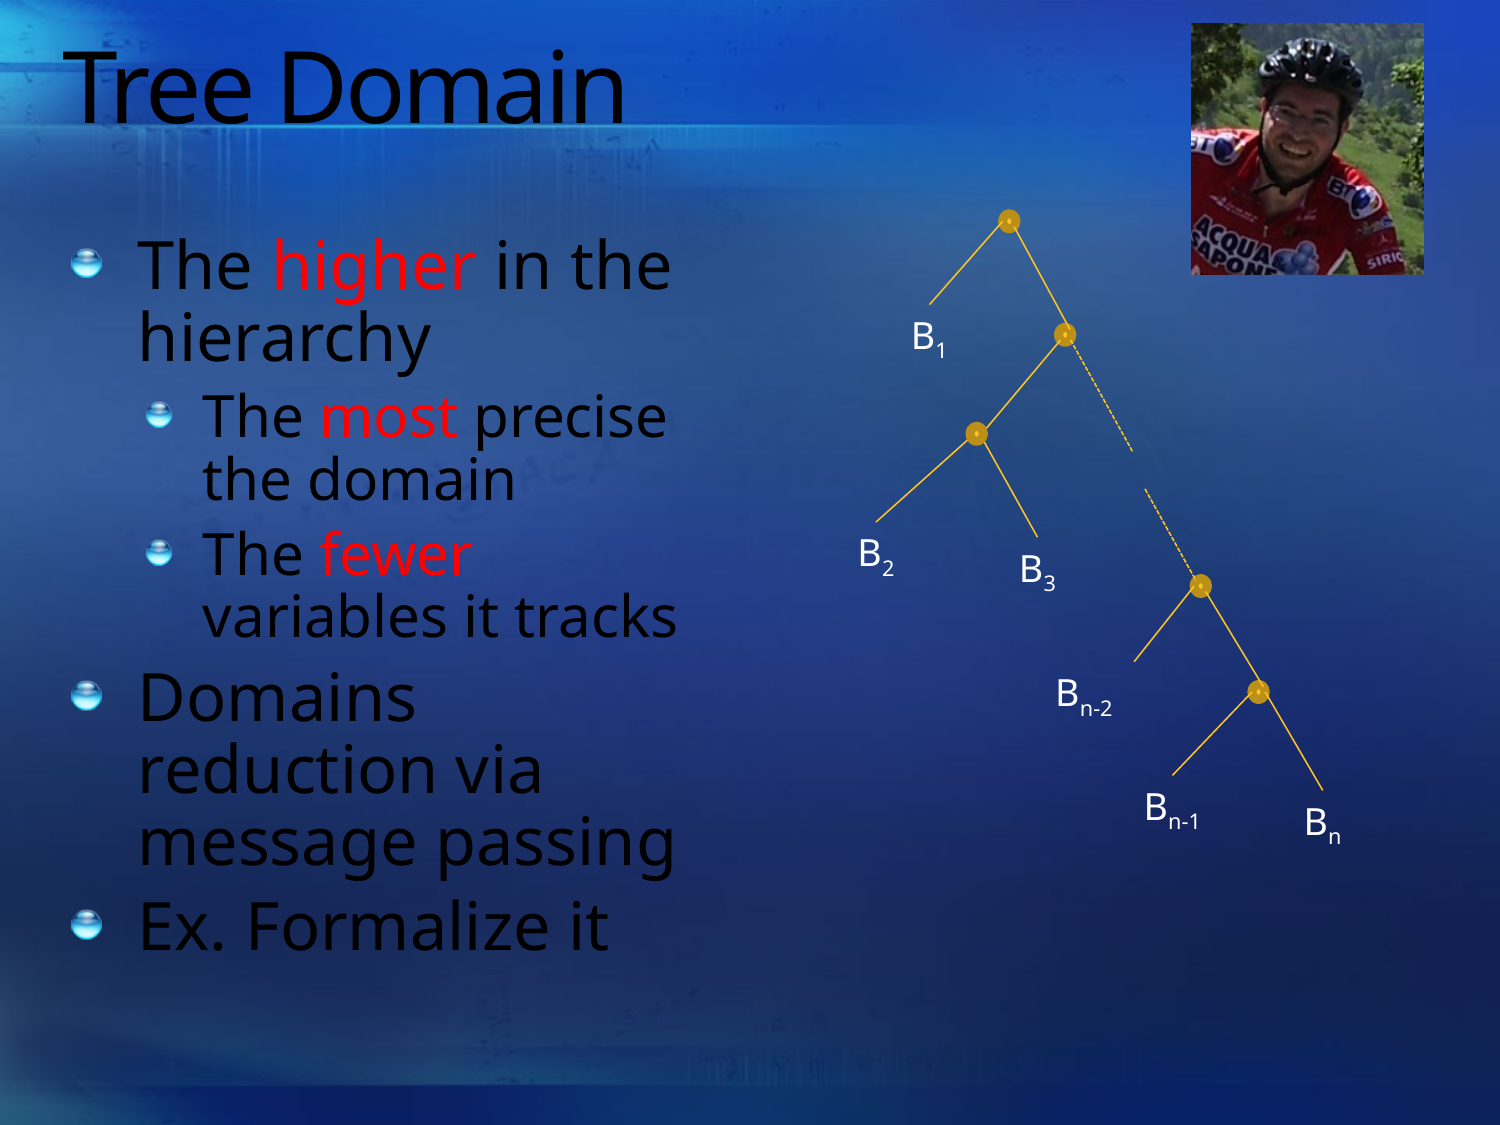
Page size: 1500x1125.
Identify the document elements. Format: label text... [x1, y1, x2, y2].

text_box B1 [896, 304, 963, 371]
title Tree Domain [1431, 37, 1438, 147]
list The higher in the hierarchy The most precise the domain The fewer variables it tracks Domains reduction via message passing Ex. Formalize it [62, 231, 700, 983]
text_box [1054, 322, 1077, 347]
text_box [990, 249, 1094, 307]
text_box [960, 460, 1060, 516]
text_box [1170, 693, 1255, 774]
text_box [924, 226, 1008, 300]
text_box Bn-1 [1128, 775, 1217, 842]
text_box [998, 209, 1021, 233]
picture [0, 0, 1500, 1125]
text_box B2 [842, 521, 910, 588]
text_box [880, 433, 965, 528]
text_box [1247, 681, 1270, 699]
text_box B3 [1004, 537, 1071, 603]
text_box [1124, 508, 1217, 561]
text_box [1044, 363, 1158, 427]
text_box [1186, 609, 1283, 669]
text_box Bn [1288, 790, 1357, 857]
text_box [1125, 593, 1203, 655]
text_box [1265, 691, 1324, 791]
title Tree Domain [62, 37, 1185, 147]
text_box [967, 348, 1070, 433]
text_box [1189, 574, 1212, 598]
text_box Bn-2 [1040, 661, 1128, 728]
